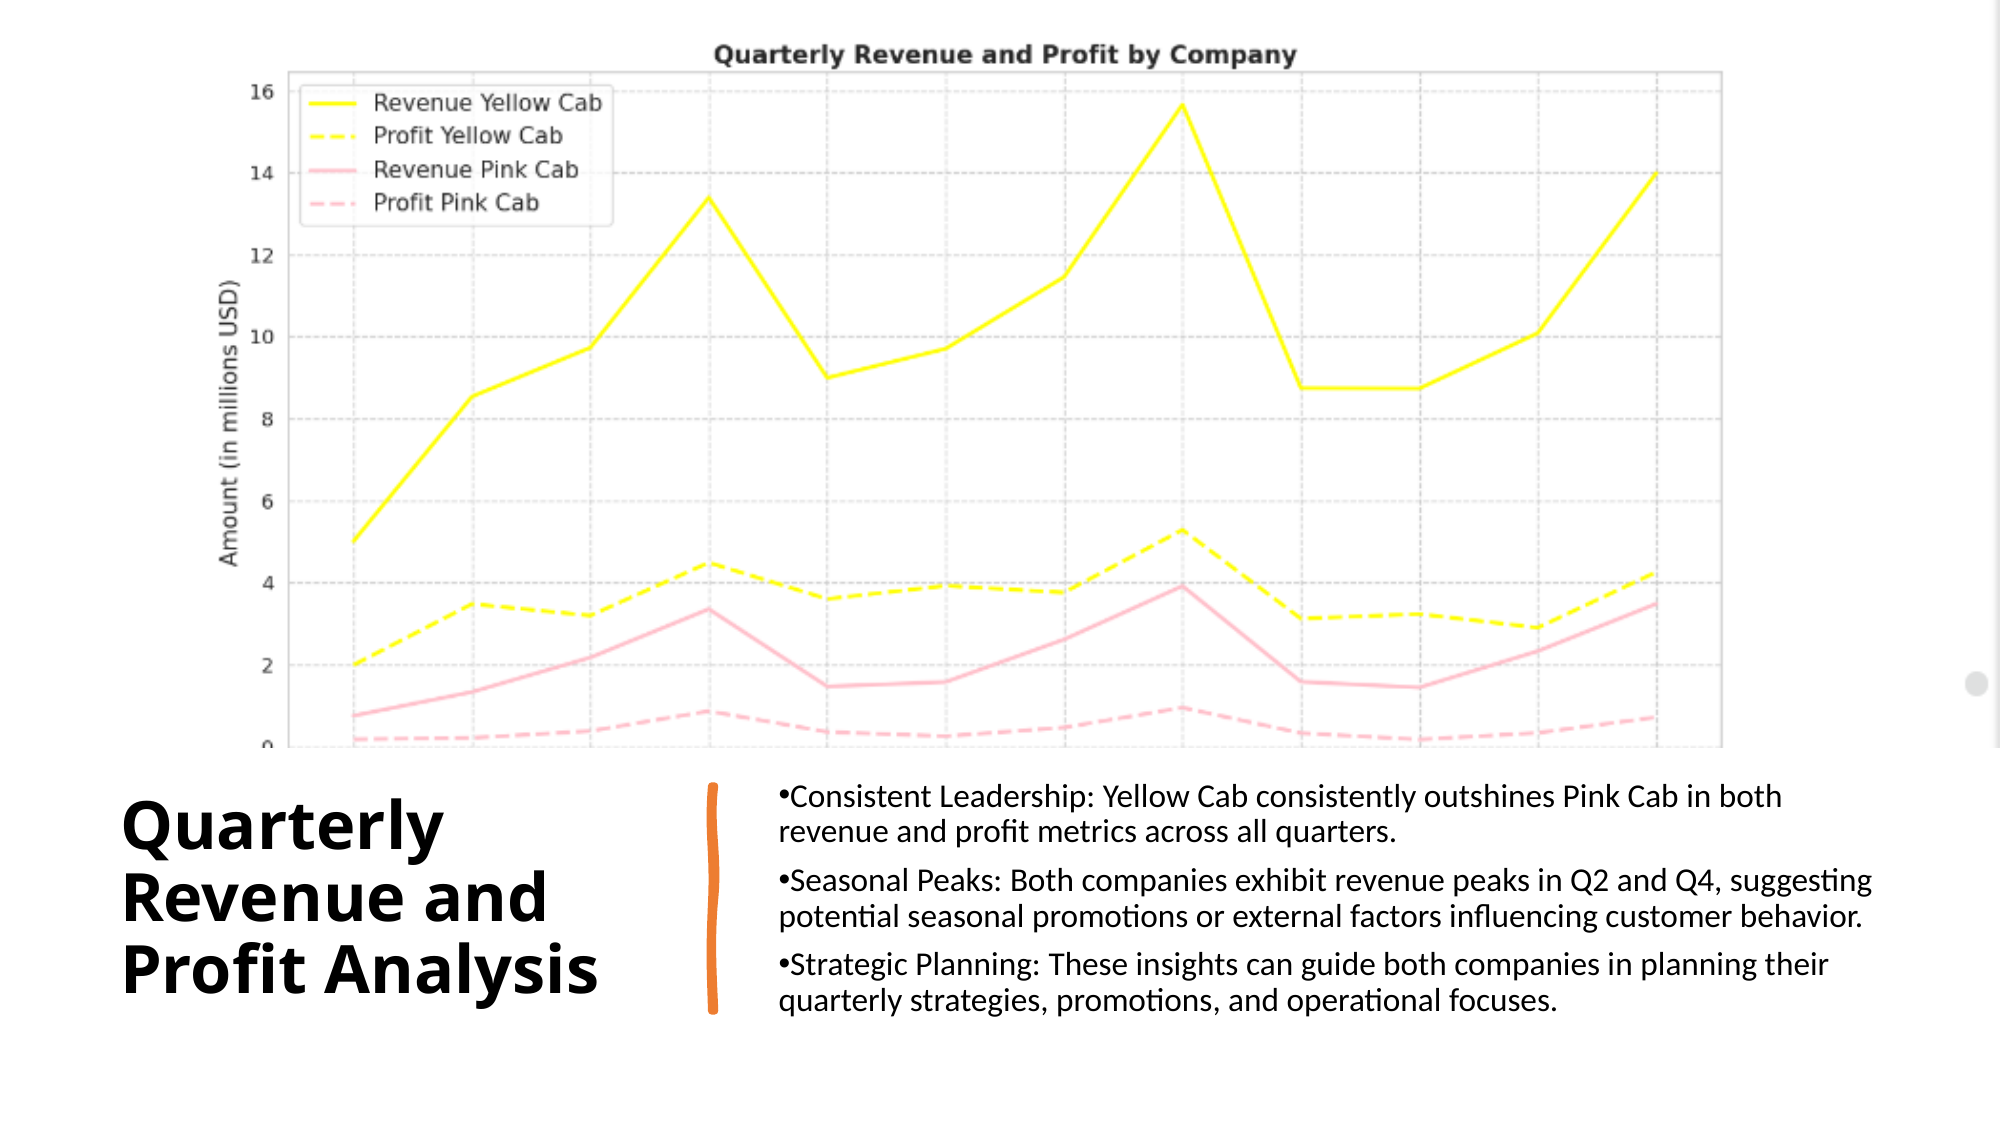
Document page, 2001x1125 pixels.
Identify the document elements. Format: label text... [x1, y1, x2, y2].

title Quarterly Revenue and Profit Analysis [105, 783, 666, 1016]
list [0, 0, 2000, 748]
text_box [709, 784, 717, 1012]
text_box Consistent Leadership: Yellow Cab consistently outshines Pink Cab in both revenue and profit metrics across all quarters. Seasonal Peaks: Both companies exhibit revenue peaks in Q2 and Q4, suggesting potential seasonal promotions or external factors influencing customer behavior. Strategic Planning: These insights can guide both companies in planning their quarterly strategies, promotions, and operational focuses. [763, 783, 1895, 1014]
text_box [0, 748, 2000, 1125]
